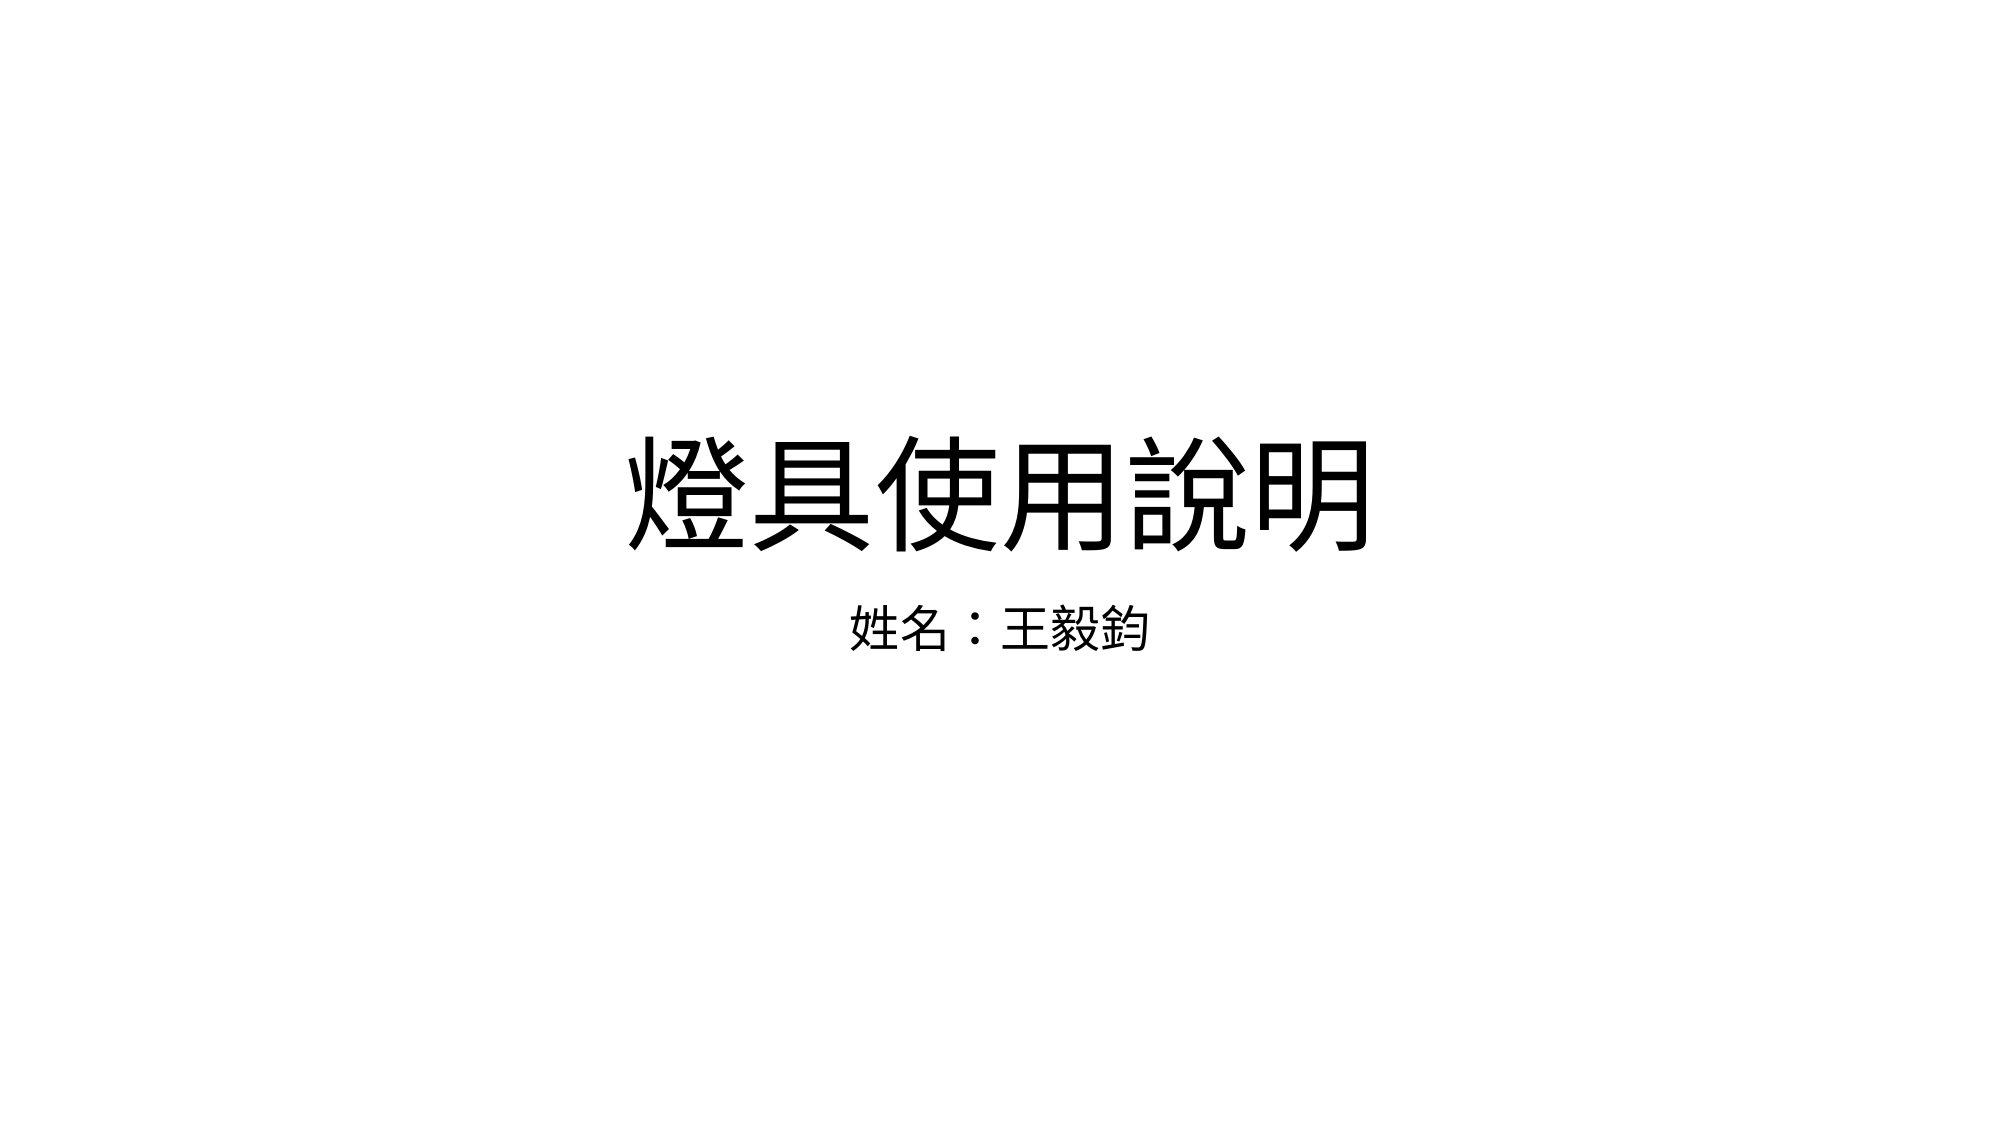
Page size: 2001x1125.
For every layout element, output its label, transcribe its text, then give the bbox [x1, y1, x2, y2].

subtitle 姓名：王毅鈞 [249, 596, 1750, 869]
title 燈具使用說明 [249, 184, 1750, 576]
